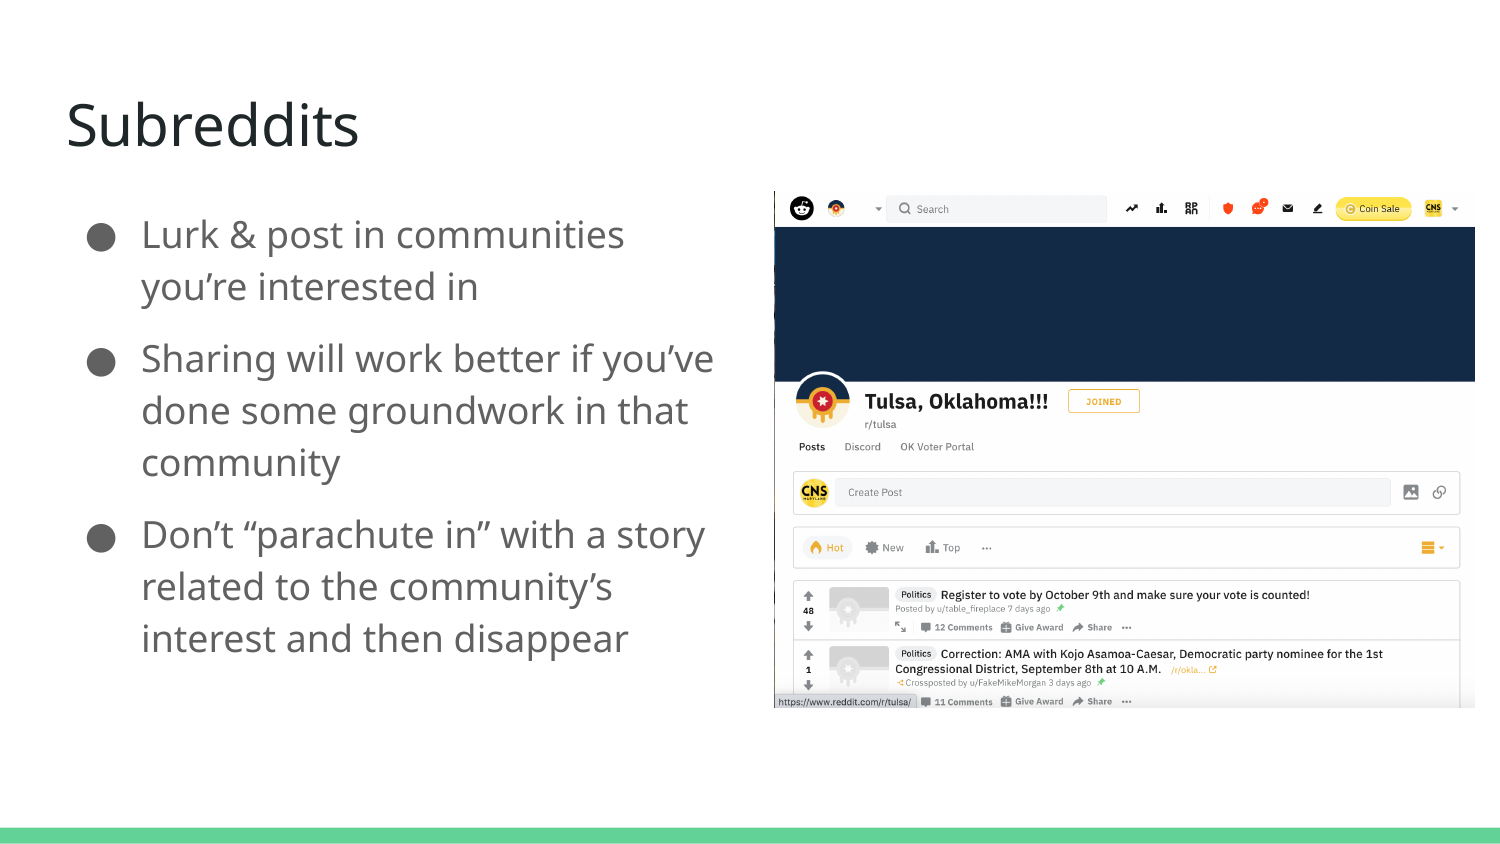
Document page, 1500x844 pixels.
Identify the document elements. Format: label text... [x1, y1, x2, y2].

title Subreddits [51, 72, 1449, 167]
picture [774, 191, 1476, 708]
list Lurk & post in communities you’re interested in Sharing will work better if you’ve done some groundwork in that community Don’t “parachute in” with a story related to the community’s interest and then disappear [51, 189, 750, 750]
